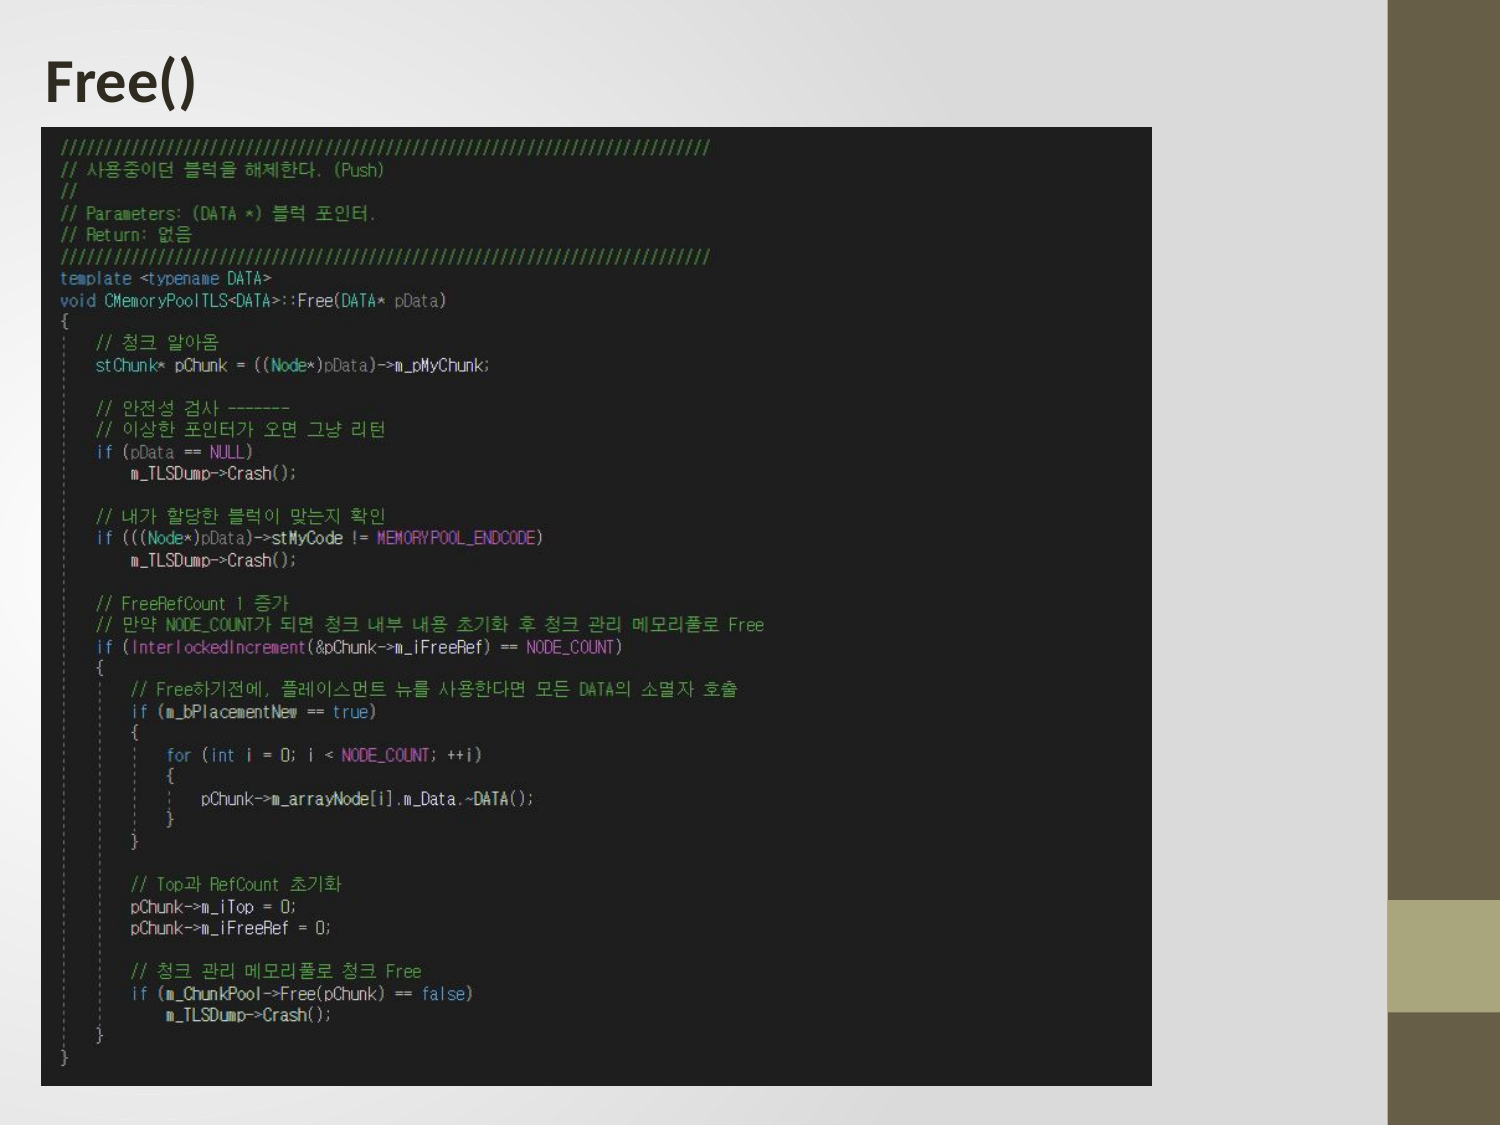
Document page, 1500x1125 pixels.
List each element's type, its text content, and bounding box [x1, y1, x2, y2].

text_box Free() [30, 32, 213, 123]
picture [40, 127, 1153, 1086]
